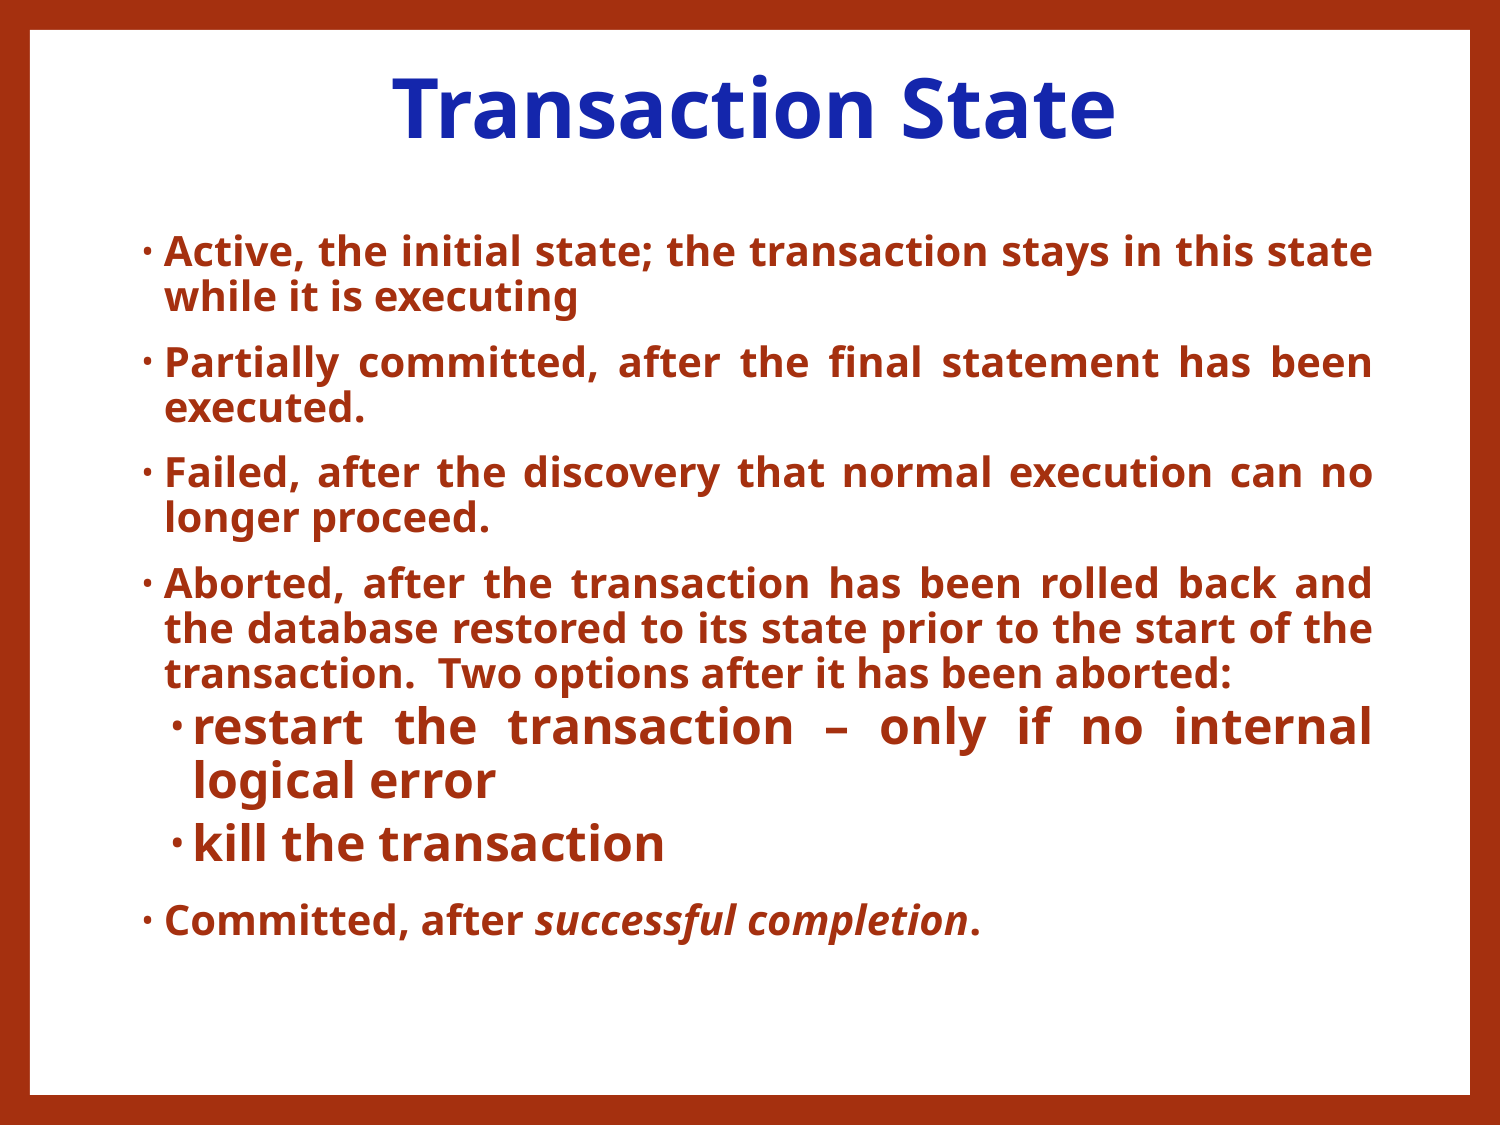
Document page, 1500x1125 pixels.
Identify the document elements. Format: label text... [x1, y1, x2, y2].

list Active, the initial state; the transaction stays in this state while it is executing Partially committed, after the final statement has been executed. Failed, after the discovery that normal execution can no longer proceed. Aborted, after the transaction has been rolled back and the database restored to its state prior to the start of the transaction. Two options after it has been aborted: restart the transaction – only if no internal logical error kill the transaction Committed, after successful completion. [120, 222, 1390, 898]
title Transaction State [147, 0, 1363, 222]
